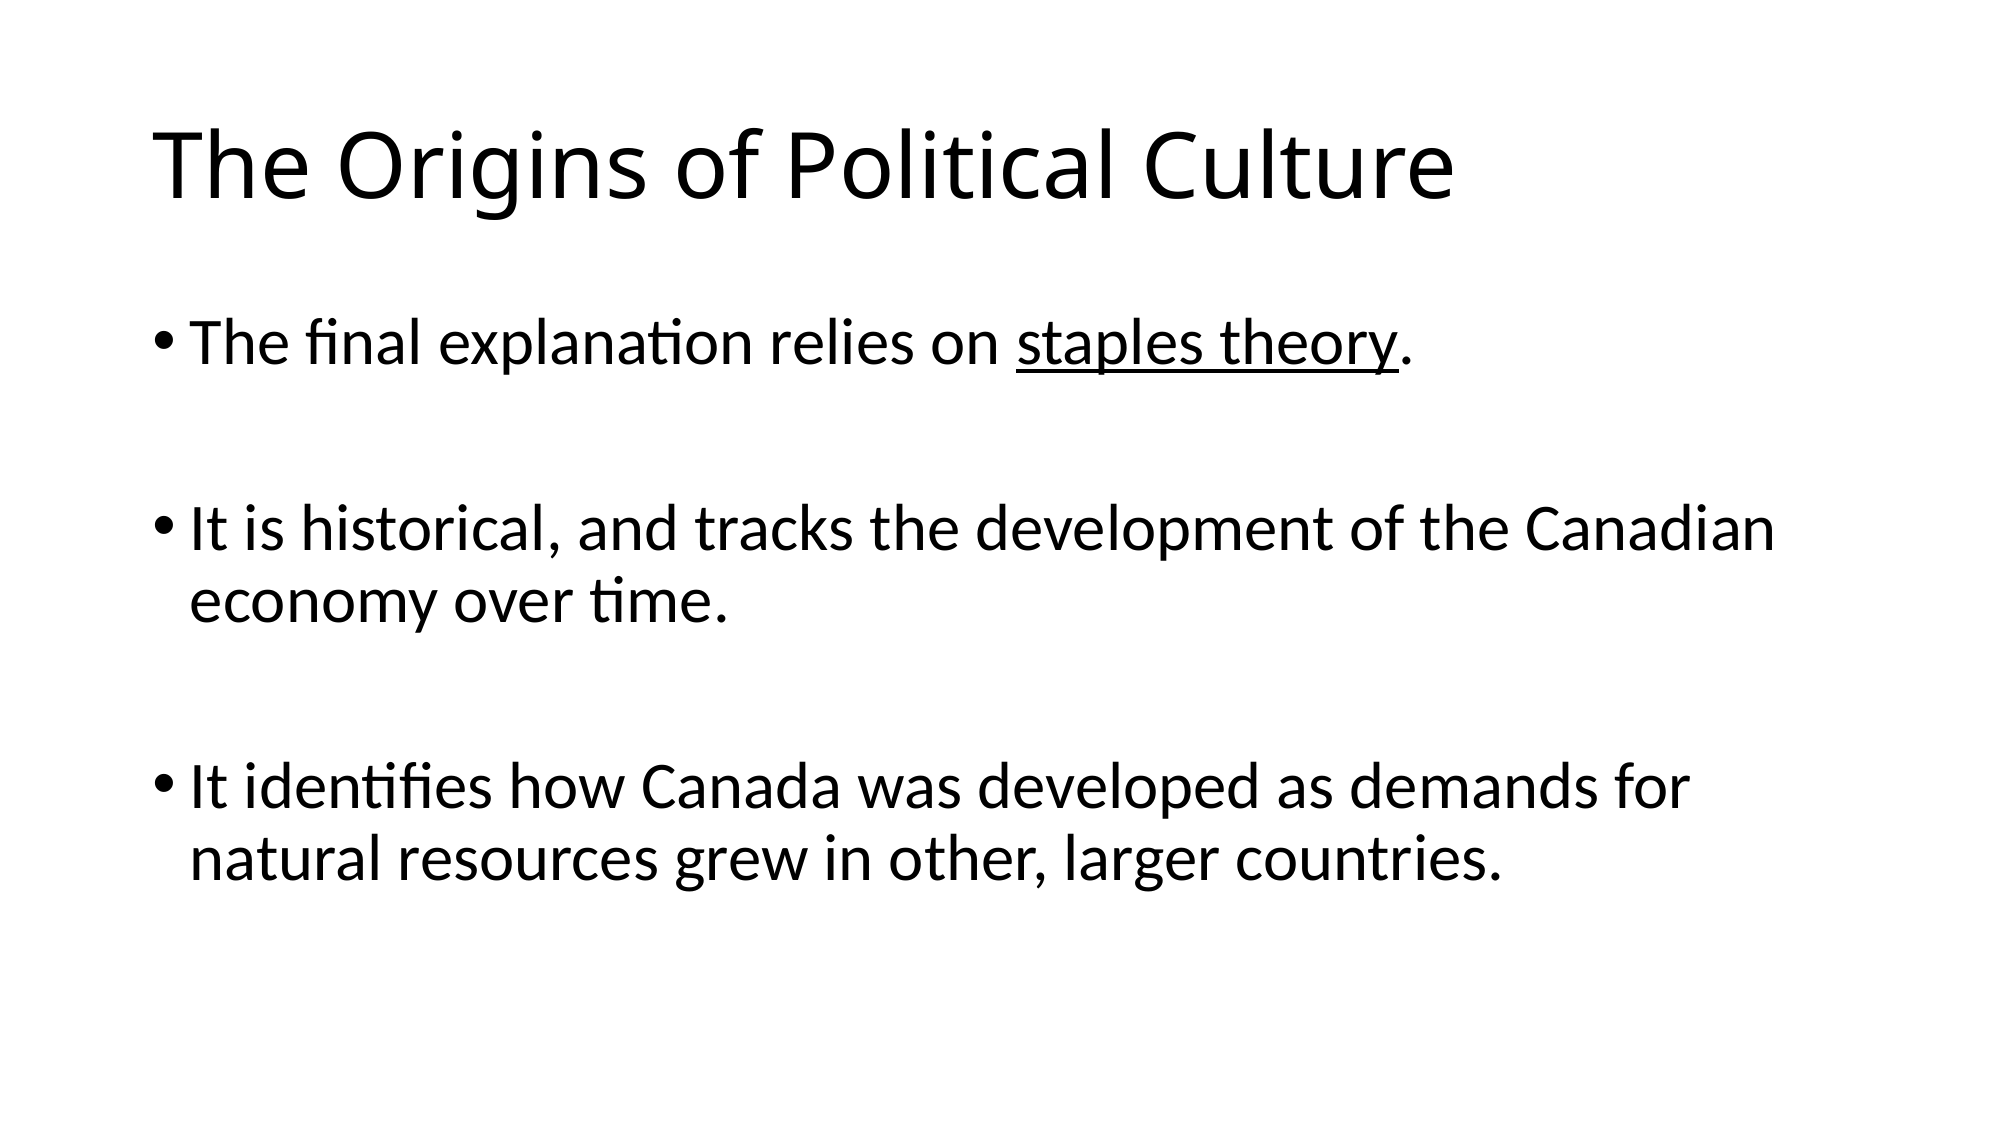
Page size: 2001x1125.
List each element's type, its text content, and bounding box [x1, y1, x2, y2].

list The final explanation relies on staples theory. It is historical, and tracks the development of the Canadian economy over time. It identifies how Canada was developed as demands for natural resources grew in other, larger countries. [137, 299, 1863, 1014]
title The Origins of Political Culture [137, 59, 1863, 278]
